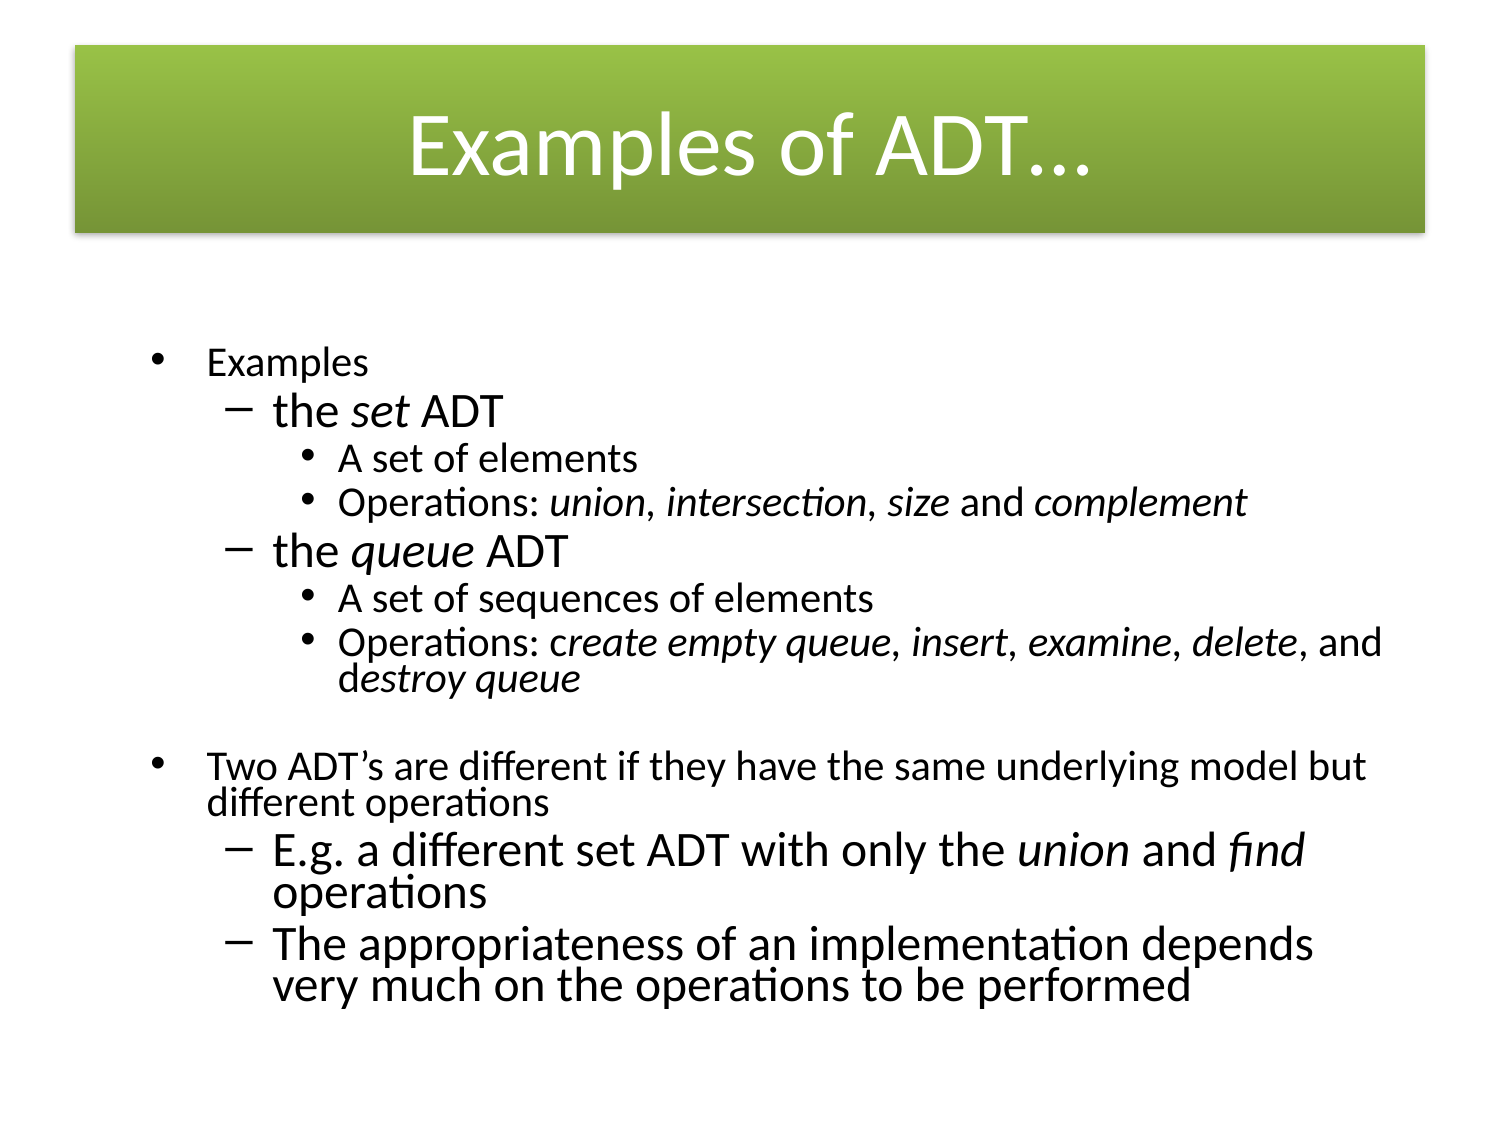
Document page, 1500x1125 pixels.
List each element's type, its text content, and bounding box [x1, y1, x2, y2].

list Examples the set ADT A set of elements Operations: union, intersection, size and complement the queue ADT A set of sequences of elements Operations: create empty queue, insert, examine, delete, and destroy queue Two ADT’s are different if they have the same underlying model but different operations E.g. a different set ADT with only the union and find operations The appropriateness of an implementation depends very much on the operations to be performed [135, 340, 1423, 1016]
title Examples of ADT… [75, 45, 1425, 233]
